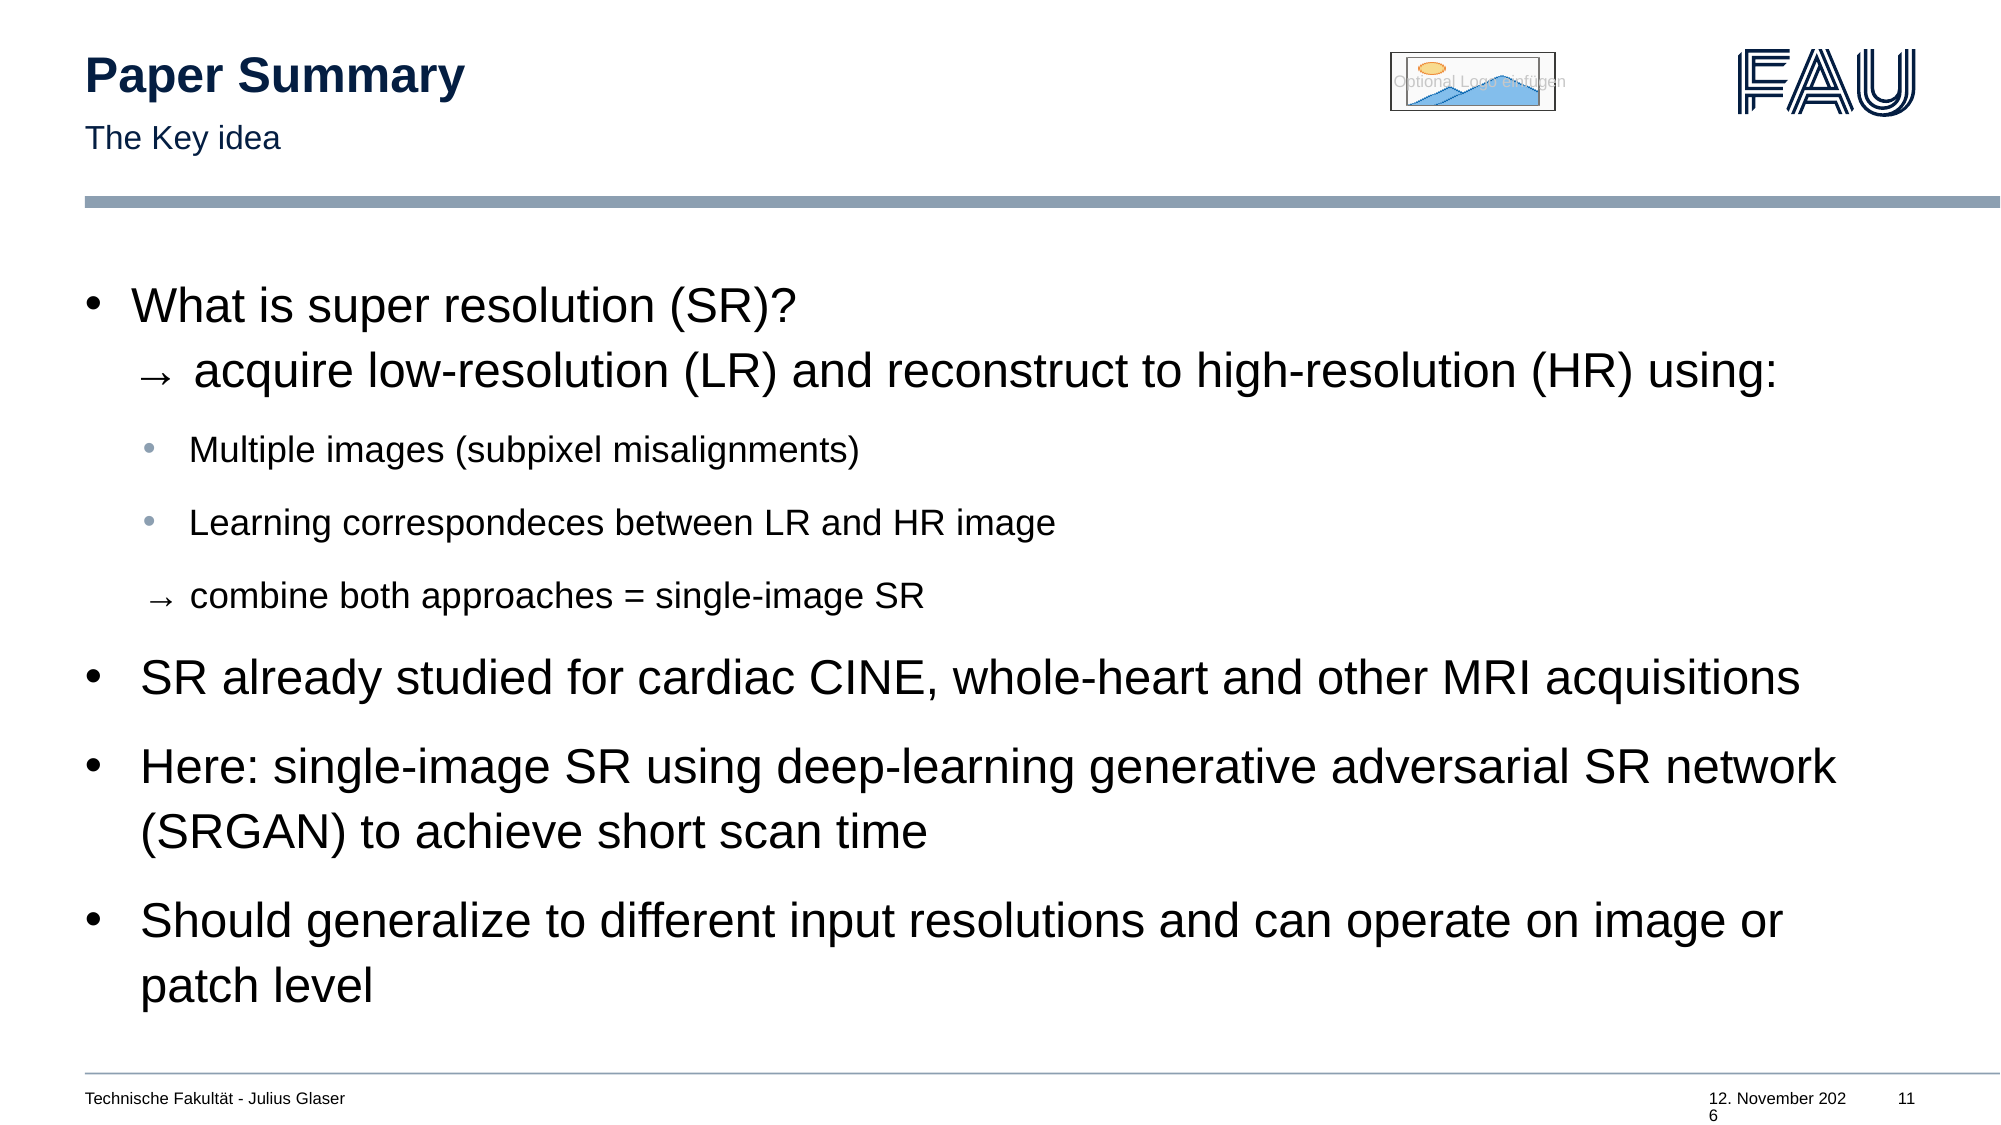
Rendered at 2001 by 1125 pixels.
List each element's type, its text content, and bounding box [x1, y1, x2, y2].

list What is super resolution (SR)? → acquire low-resolution (LR) and reconstruct to high-resolution (HR) using: Multiple images (subpixel misalignments) Learning correspondeces between LR and HR image → combine both approaches = single-image SR SR already studied for cardiac CINE, whole-heart and other MRI acquisitions Here: single-image SR using deep-learning generative adversarial SR network (SRGAN) to achieve short scan time Should generalize to different input resolutions and can operate on image or patch level [85, 267, 1916, 1018]
title Paper Summary [85, 49, 1208, 104]
slide_number 11 [1883, 1088, 1916, 1109]
list The Key idea [85, 112, 1208, 154]
footer Technische Fakultät - Julius Glaser [85, 1088, 983, 1109]
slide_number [1708, 1088, 1849, 1109]
picture [1383, 49, 1562, 113]
